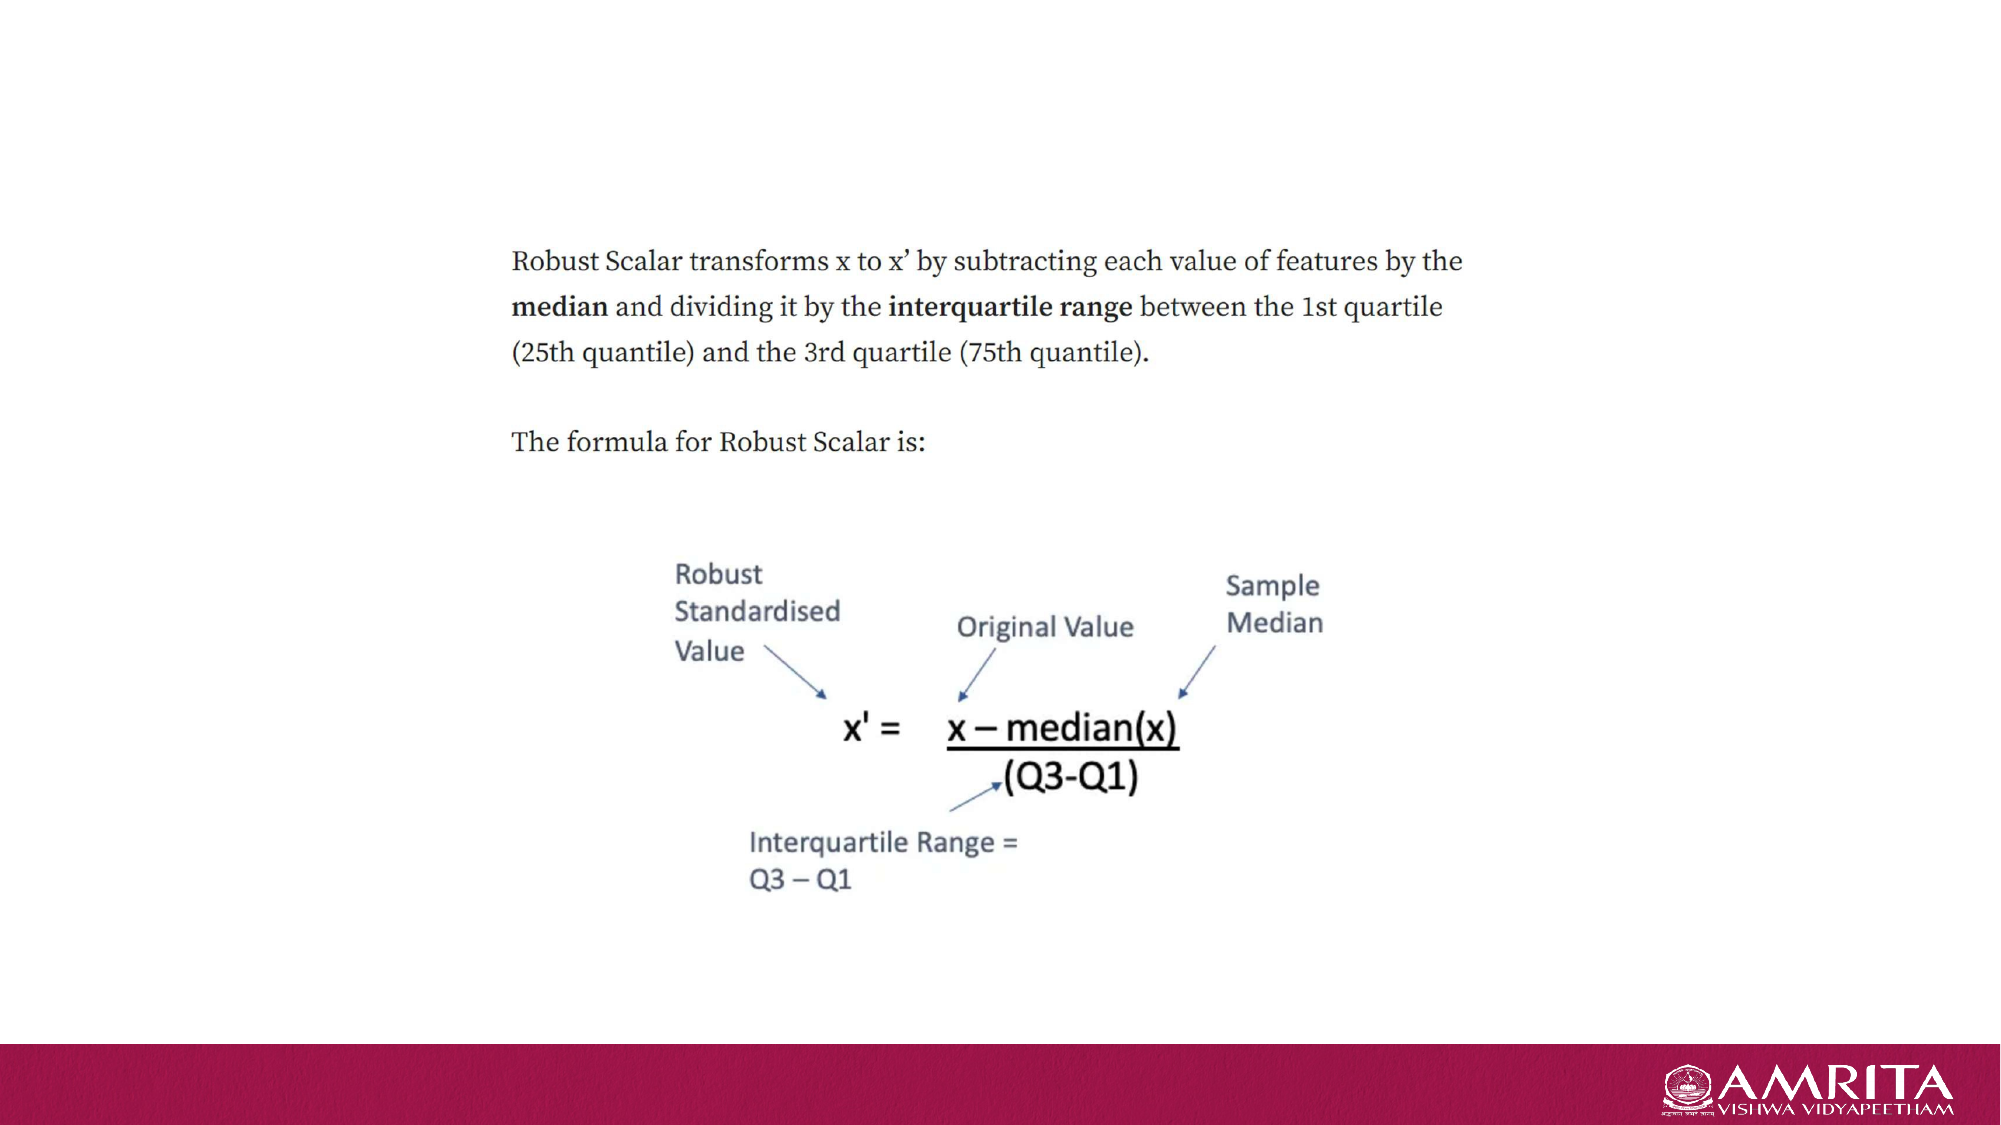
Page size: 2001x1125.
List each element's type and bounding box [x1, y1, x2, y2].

picture [0, 1044, 2001, 1125]
picture [511, 247, 1464, 896]
